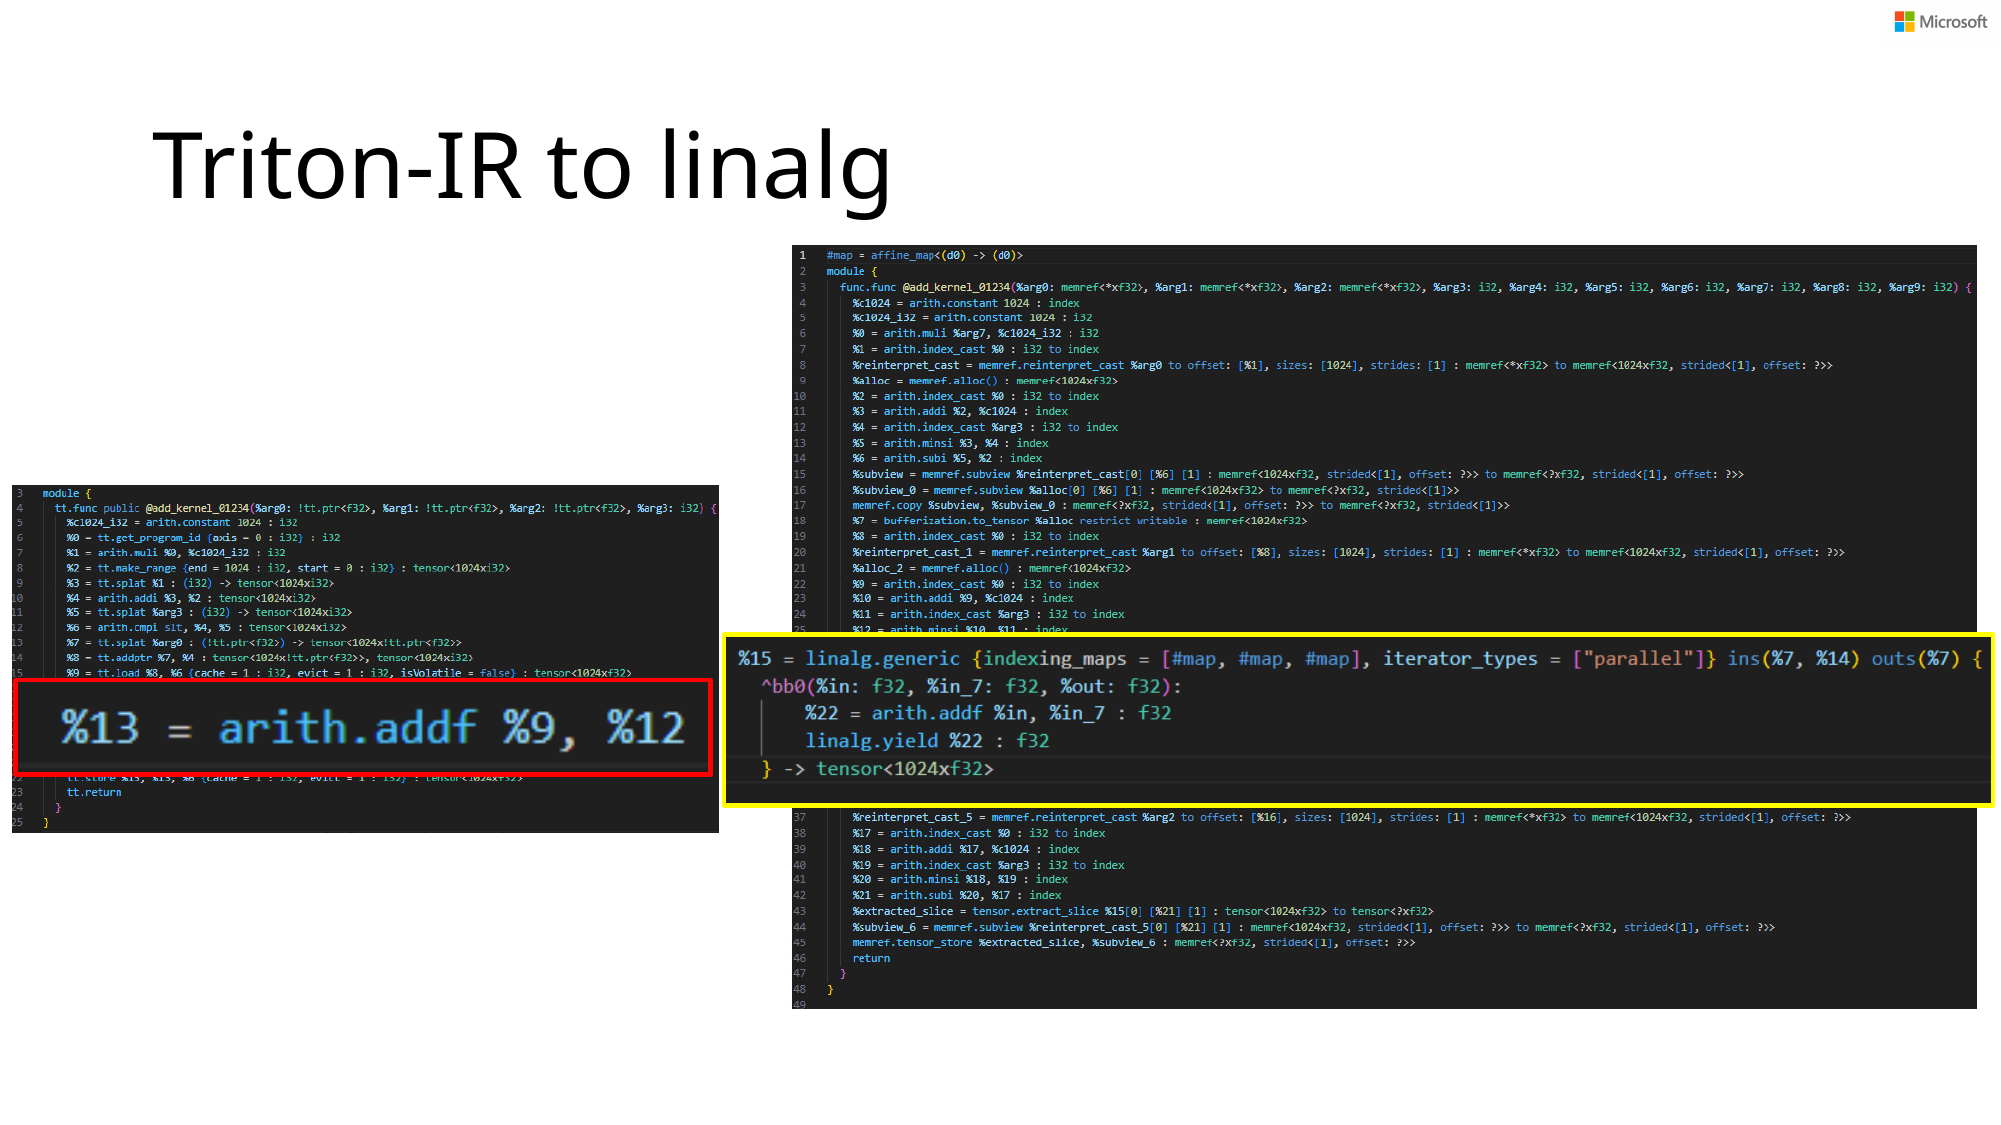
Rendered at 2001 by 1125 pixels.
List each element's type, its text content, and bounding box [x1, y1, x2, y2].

picture [725, 244, 1992, 1009]
picture [1882, 0, 2000, 44]
title Triton-IR to linalg [137, 59, 1863, 278]
picture [12, 484, 719, 834]
